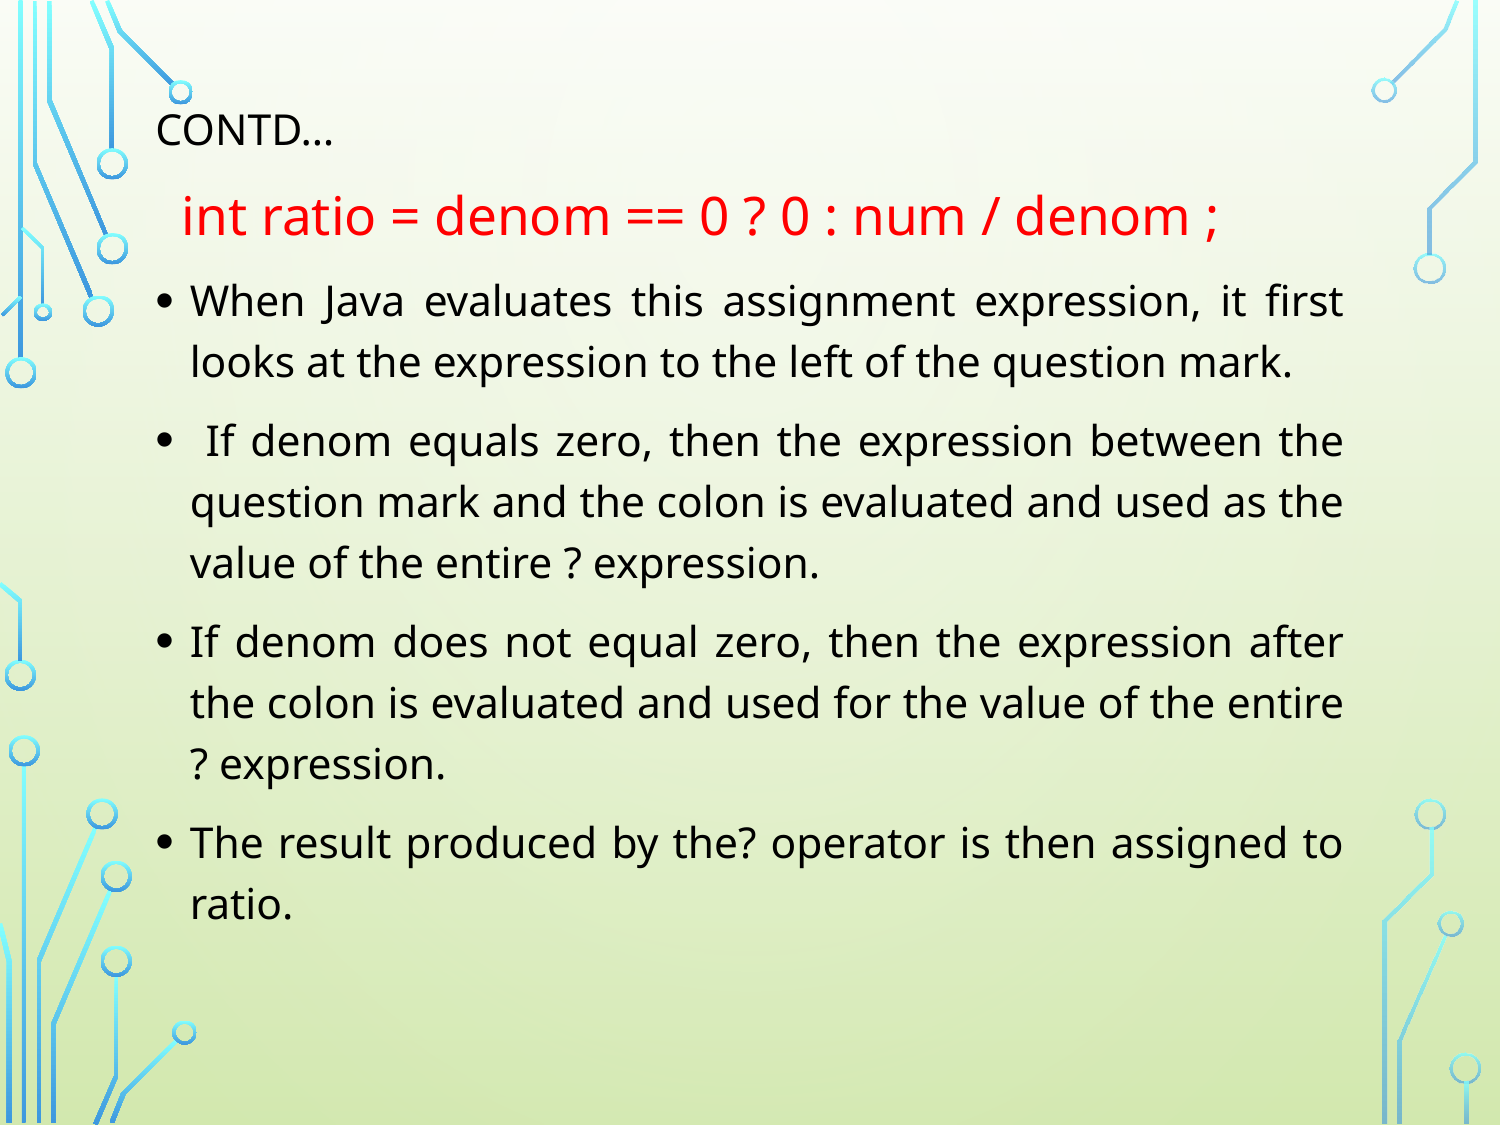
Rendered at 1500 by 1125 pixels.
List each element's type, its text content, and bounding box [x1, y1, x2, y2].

list int ratio = denom == 0 ? 0 : num / denom ; When Java evaluates this assignment expression, it first looks at the expression to the left of the question mark. If denom equals zero, then the expression between the question mark and the colon is evaluated and used as the value of the entire ? expression. If denom does not equal zero, then the expression after the colon is evaluated and used for the value of the entire ? expression. The result produced by the? operator is then assigned to ratio. [140, 162, 1360, 950]
title Contd… [140, 101, 1360, 162]
